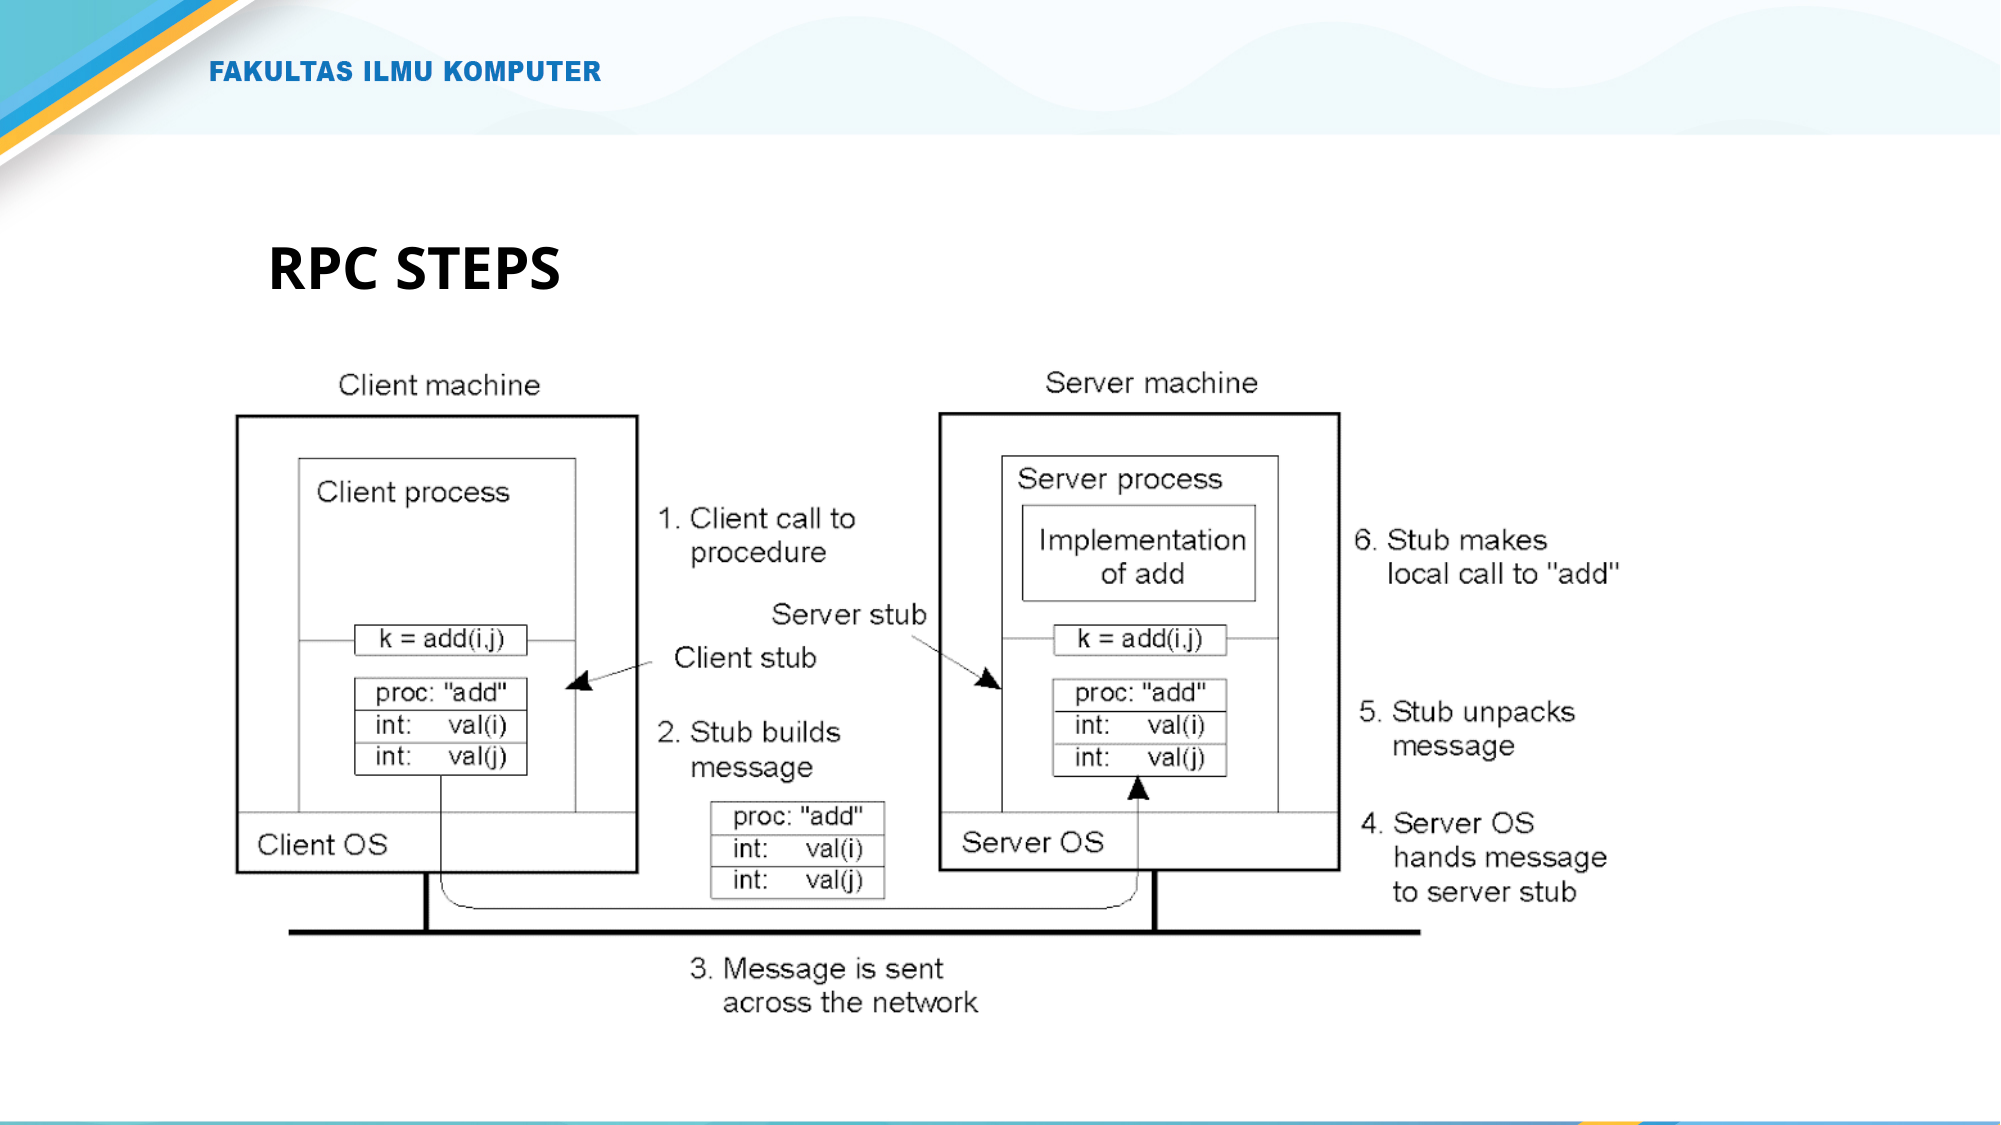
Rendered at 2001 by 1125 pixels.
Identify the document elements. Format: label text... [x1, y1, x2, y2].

title RPC STEPS [252, 204, 1852, 337]
picture [0, 0, 2000, 1125]
